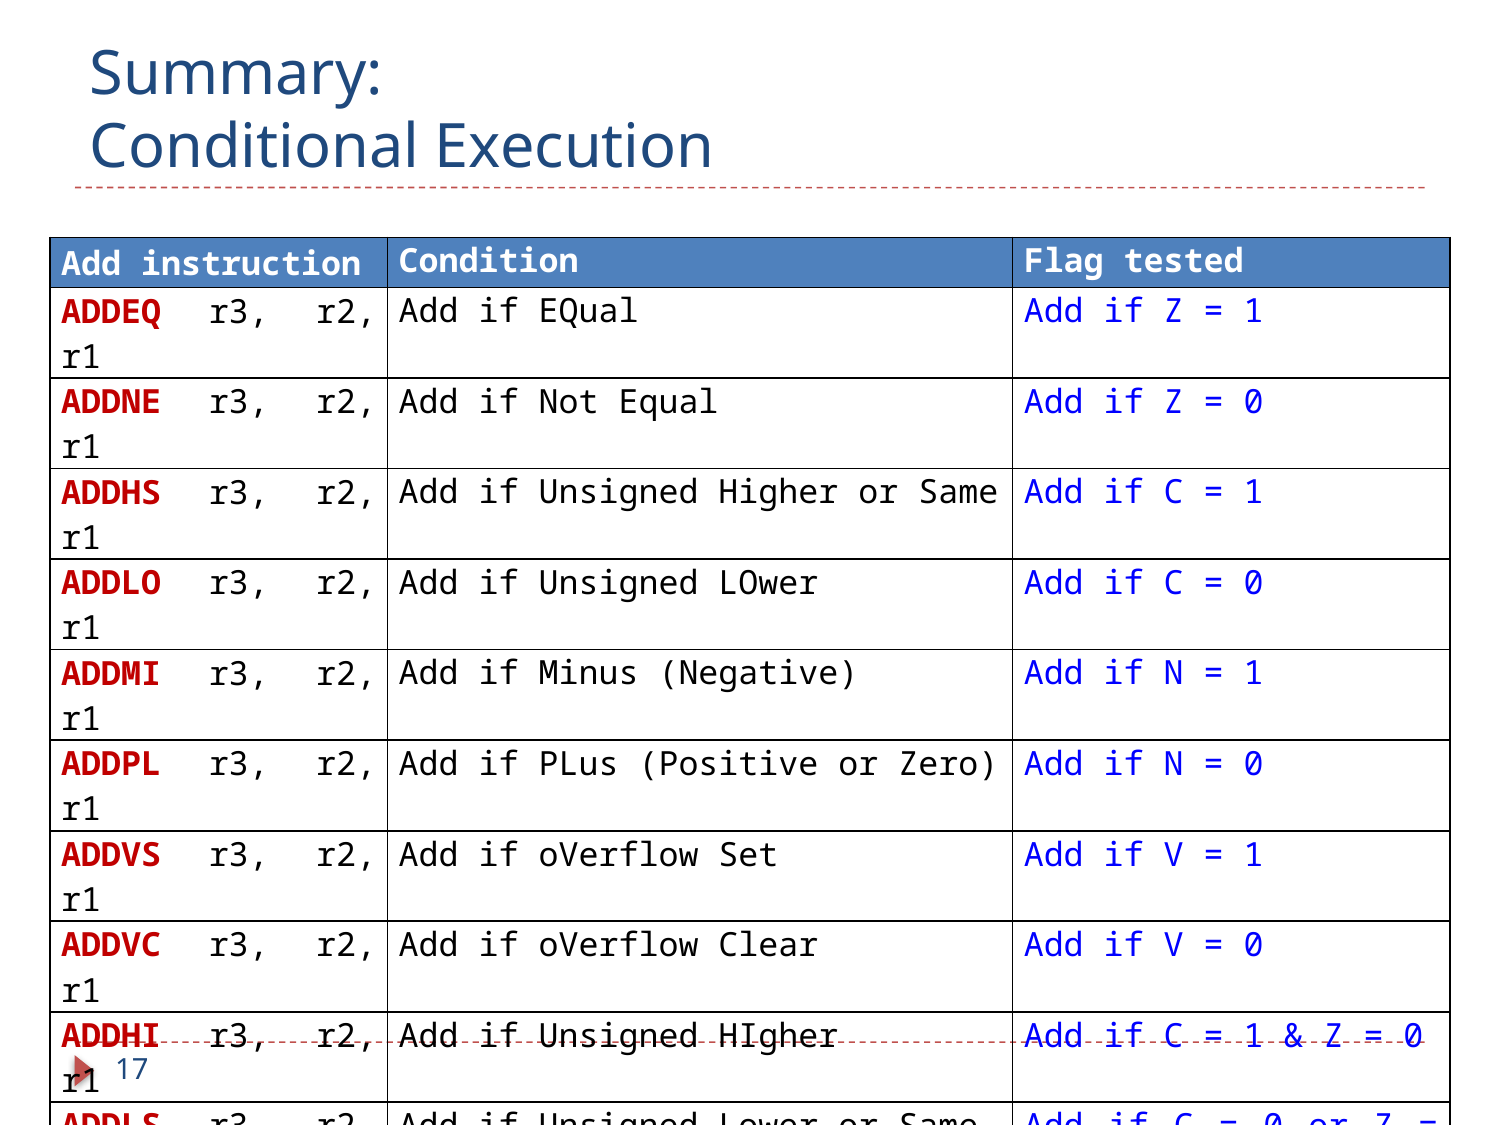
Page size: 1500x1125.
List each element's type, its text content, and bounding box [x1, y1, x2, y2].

table_cell Add if N = 1 [1013, 650, 1449, 739]
table_cell Add if Minus (Negative) [388, 650, 1012, 739]
table_cell ADDPL r3, r2, r1 [51, 741, 387, 830]
table_cell Add if V = 1 [1013, 832, 1449, 920]
table_cell Add if Unsigned Lower or Same [388, 1103, 1012, 1125]
title Summary: Conditional Execution [75, 24, 1425, 188]
table_cell Add if oVerflow Set [388, 832, 1012, 920]
table_cell ADDVC r3, r2, r1 [51, 922, 387, 1011]
table_cell Add if Z = 1 [1013, 288, 1449, 377]
table_cell Add if Unsigned HIgher [388, 1013, 1012, 1101]
table_header Flag tested [1013, 238, 1449, 287]
table_header Add instruction [51, 238, 387, 287]
table_cell Add if N = 0 [1013, 741, 1449, 830]
table_cell ADDLS r3, r2, r1 [51, 1103, 387, 1125]
table_cell ADDHS r3, r2, r1 [51, 469, 387, 558]
table_cell Add if V = 0 [1013, 922, 1449, 1011]
table_cell Add if C = 1 [1013, 469, 1449, 558]
table_cell ADDMI r3, r2, r1 [51, 650, 387, 739]
table_cell Add if C = 1 & Z = 0 [1013, 1013, 1449, 1101]
table_cell Add if C = 0 or Z = 1 [1013, 1103, 1449, 1125]
table_cell Add if Unsigned Higher or Same [388, 469, 1012, 558]
table_cell ADDVS r3, r2, r1 [51, 832, 387, 920]
table_cell ADDLO r3, r2, r1 [51, 560, 387, 649]
table_cell Add if Z = 0 [1013, 379, 1449, 468]
table_cell Add if C = 0 [1013, 560, 1449, 649]
table_cell Add if EQual [388, 288, 1012, 377]
table_cell ADDNE r3, r2, r1 [51, 379, 387, 468]
table_cell Add if oVerflow Clear [388, 922, 1012, 1011]
table_cell ADDEQ r3, r2, r1 [51, 288, 387, 377]
table_cell Add if PLus (Positive or Zero) [388, 741, 1012, 830]
table_cell ADDHI r3, r2, r1 [51, 1013, 387, 1101]
table_cell Add if Unsigned LOwer [388, 560, 1012, 649]
table_header Condition [388, 238, 1012, 287]
table_cell Add if Not Equal [388, 379, 1012, 468]
